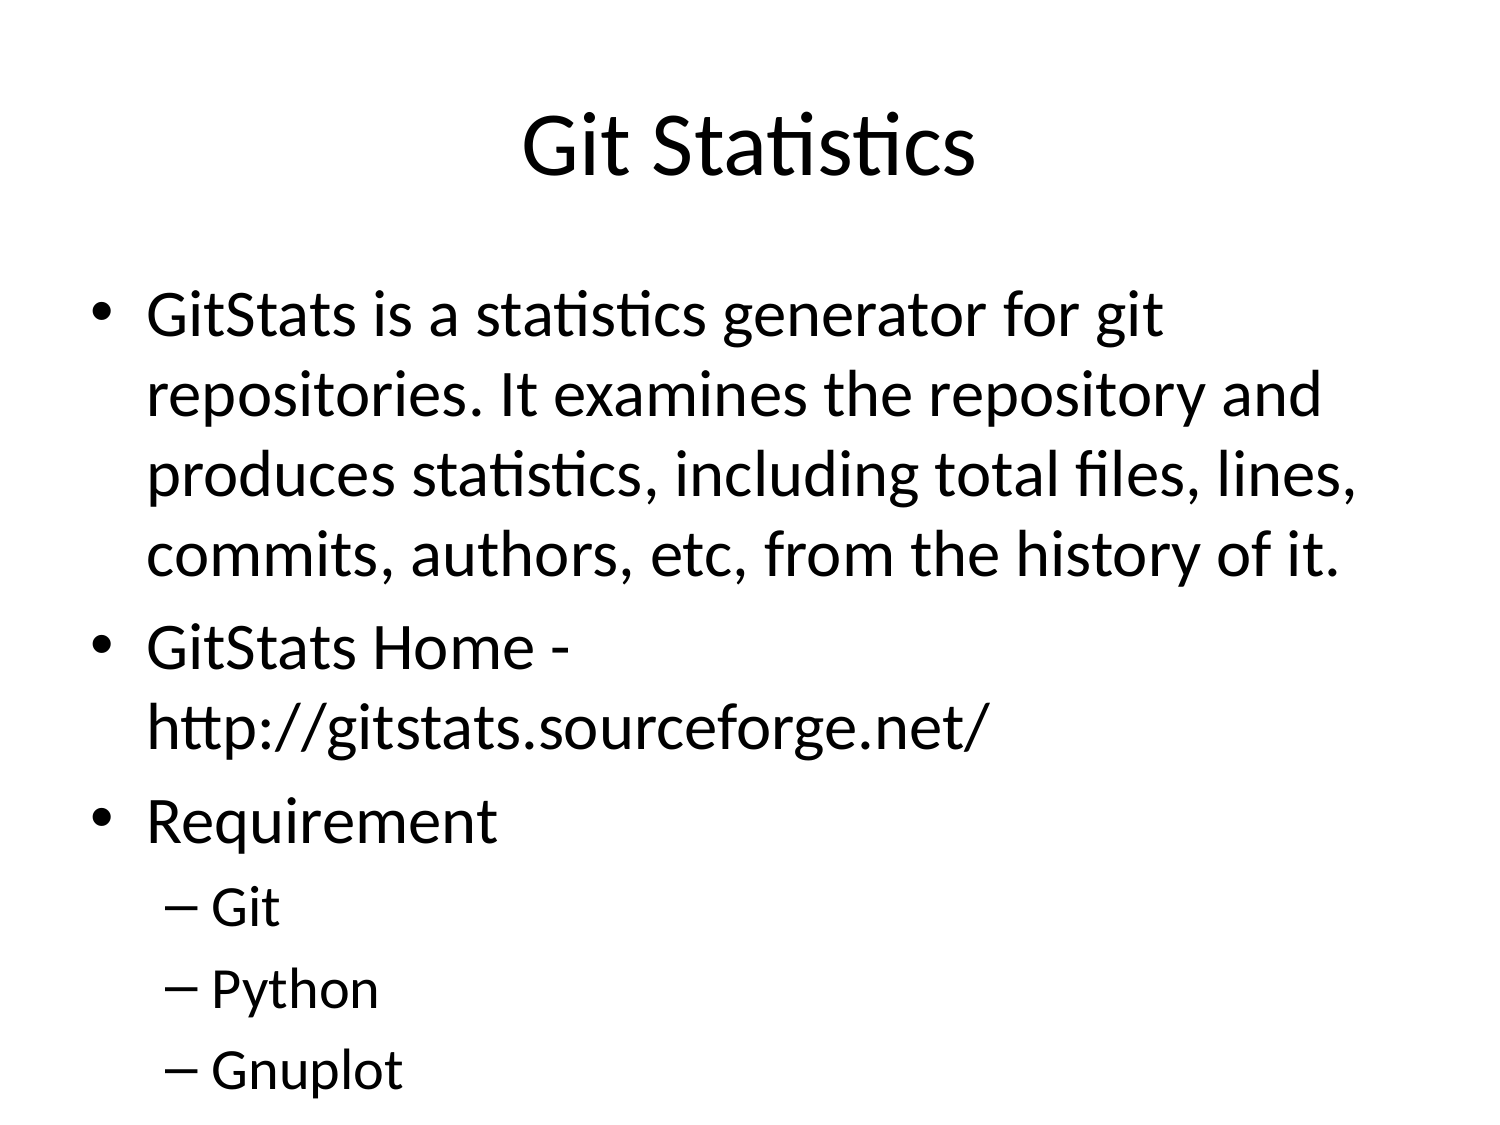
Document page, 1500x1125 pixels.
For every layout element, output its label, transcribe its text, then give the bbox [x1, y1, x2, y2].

list GitStats is a statistics generator for git repositories. It examines the repository and produces statistics, including total files, lines, commits, authors, etc, from the history of it. GitStats Home - http://gitstats.sourceforge.net/ Requirement Git Python Gnuplot Getting GitStats by git git clone git://repo.or.cz/gitstats.git Run ./gitstats [git_path] [output_path] [74, 262, 1426, 1006]
title Git Statistics [74, 44, 1426, 233]
